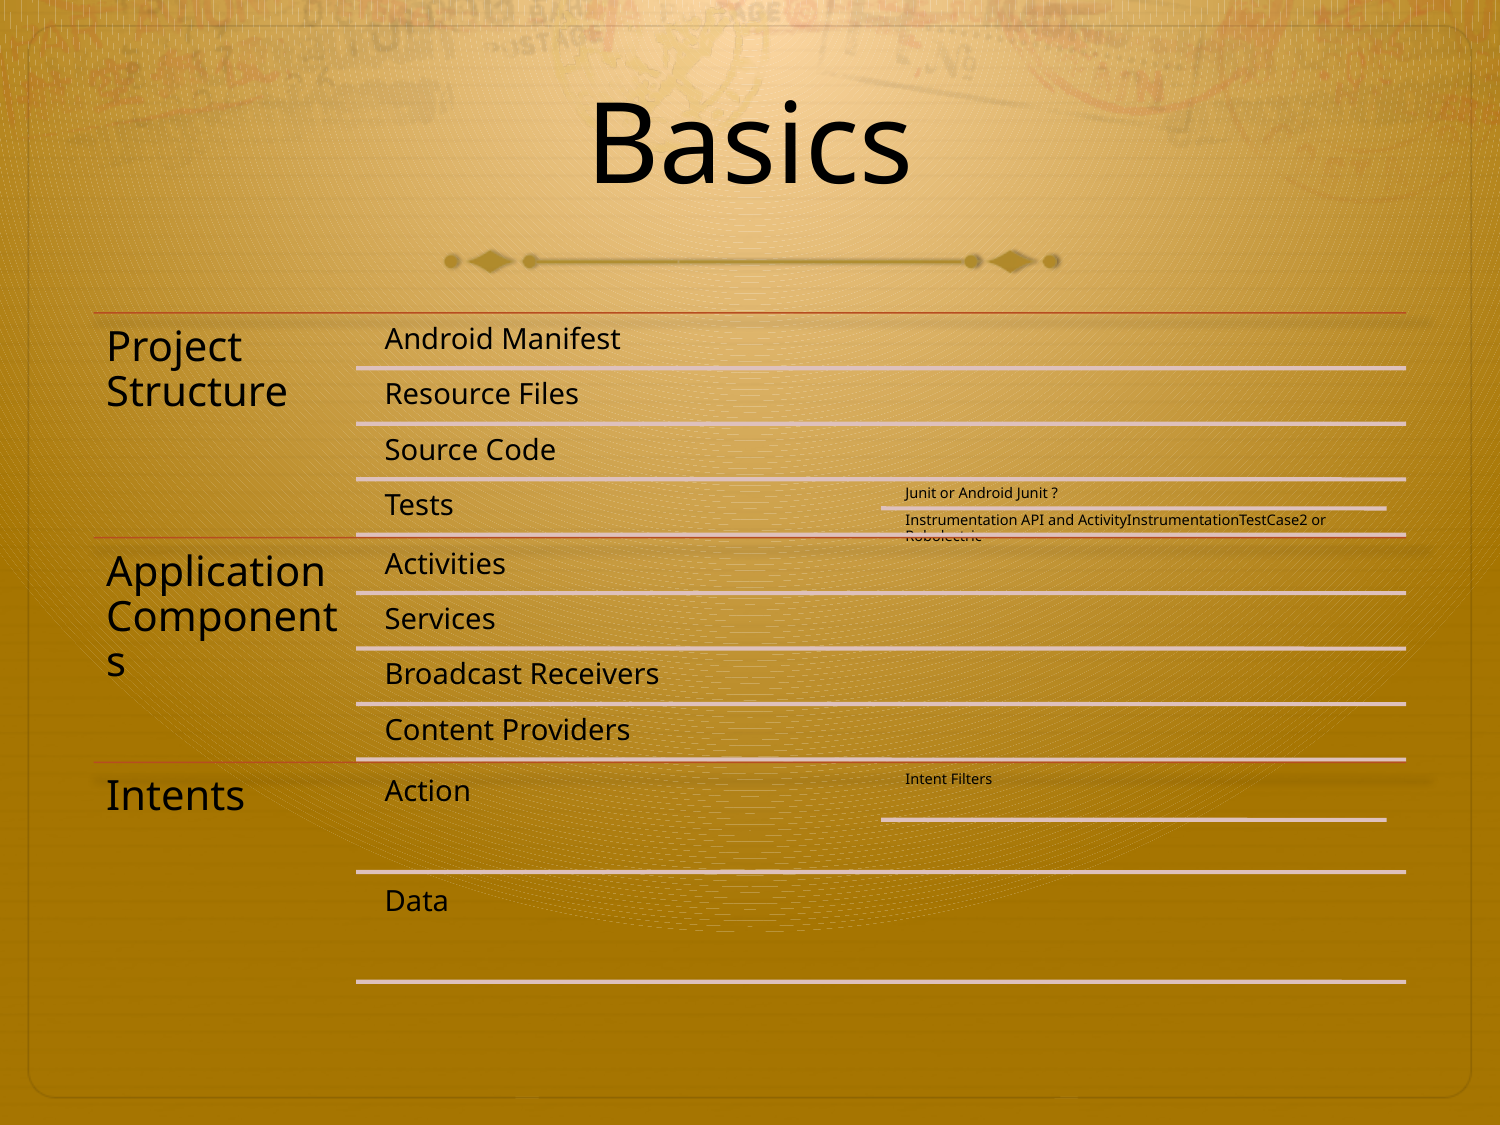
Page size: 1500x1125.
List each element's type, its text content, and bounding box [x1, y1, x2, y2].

title Basics [93, 45, 1407, 233]
picture [0, 0, 1500, 1125]
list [93, 312, 1407, 988]
